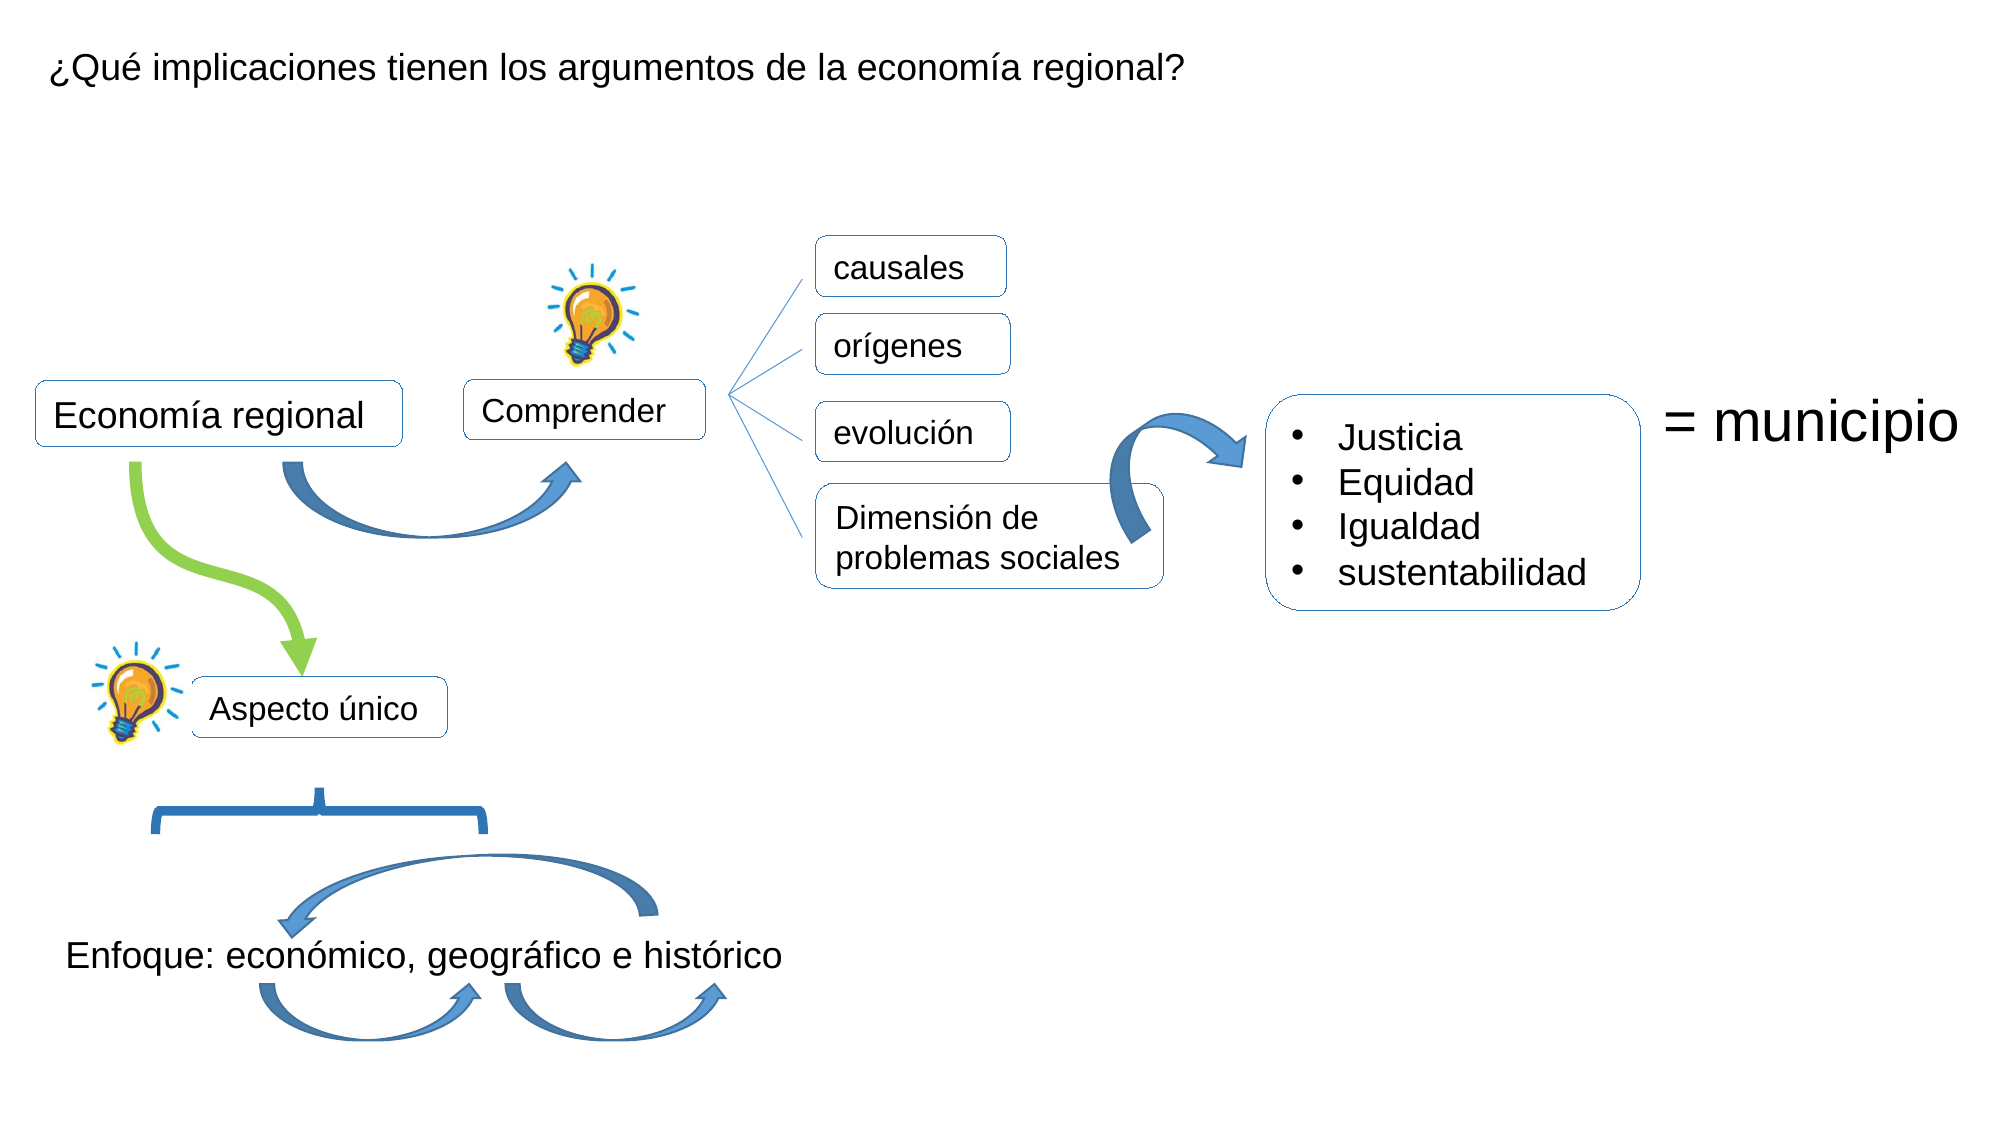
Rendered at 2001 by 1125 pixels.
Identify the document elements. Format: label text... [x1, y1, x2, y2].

text_box evolución [815, 401, 1011, 462]
text_box Justicia Equidad Igualdad sustentabilidad [1265, 394, 1641, 611]
text_box Enfoque: económico, geográfico e histórico [50, 923, 798, 984]
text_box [728, 349, 803, 394]
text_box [728, 279, 803, 349]
text_box orígenes [815, 313, 1011, 375]
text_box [728, 394, 803, 538]
text_box [258, 982, 483, 1042]
picture [86, 635, 192, 747]
text_box [327, 461, 583, 539]
text_box = municipio [1648, 375, 1976, 461]
text_box [1109, 412, 1247, 544]
text_box [154, 787, 484, 835]
text_box Aspecto único [192, 676, 448, 738]
picture [542, 257, 648, 369]
text_box Comprender [463, 379, 706, 440]
text_box Economía regional [35, 380, 403, 447]
text_box [504, 982, 728, 1042]
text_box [111, 485, 327, 653]
text_box Dimensión de problemas sociales [815, 483, 1164, 589]
text_box causales [815, 235, 1007, 297]
text_box [276, 853, 659, 939]
text_box [282, 461, 310, 485]
text_box ¿Qué implicaciones tienen los argumentos de la economía regional? [33, 36, 1201, 96]
